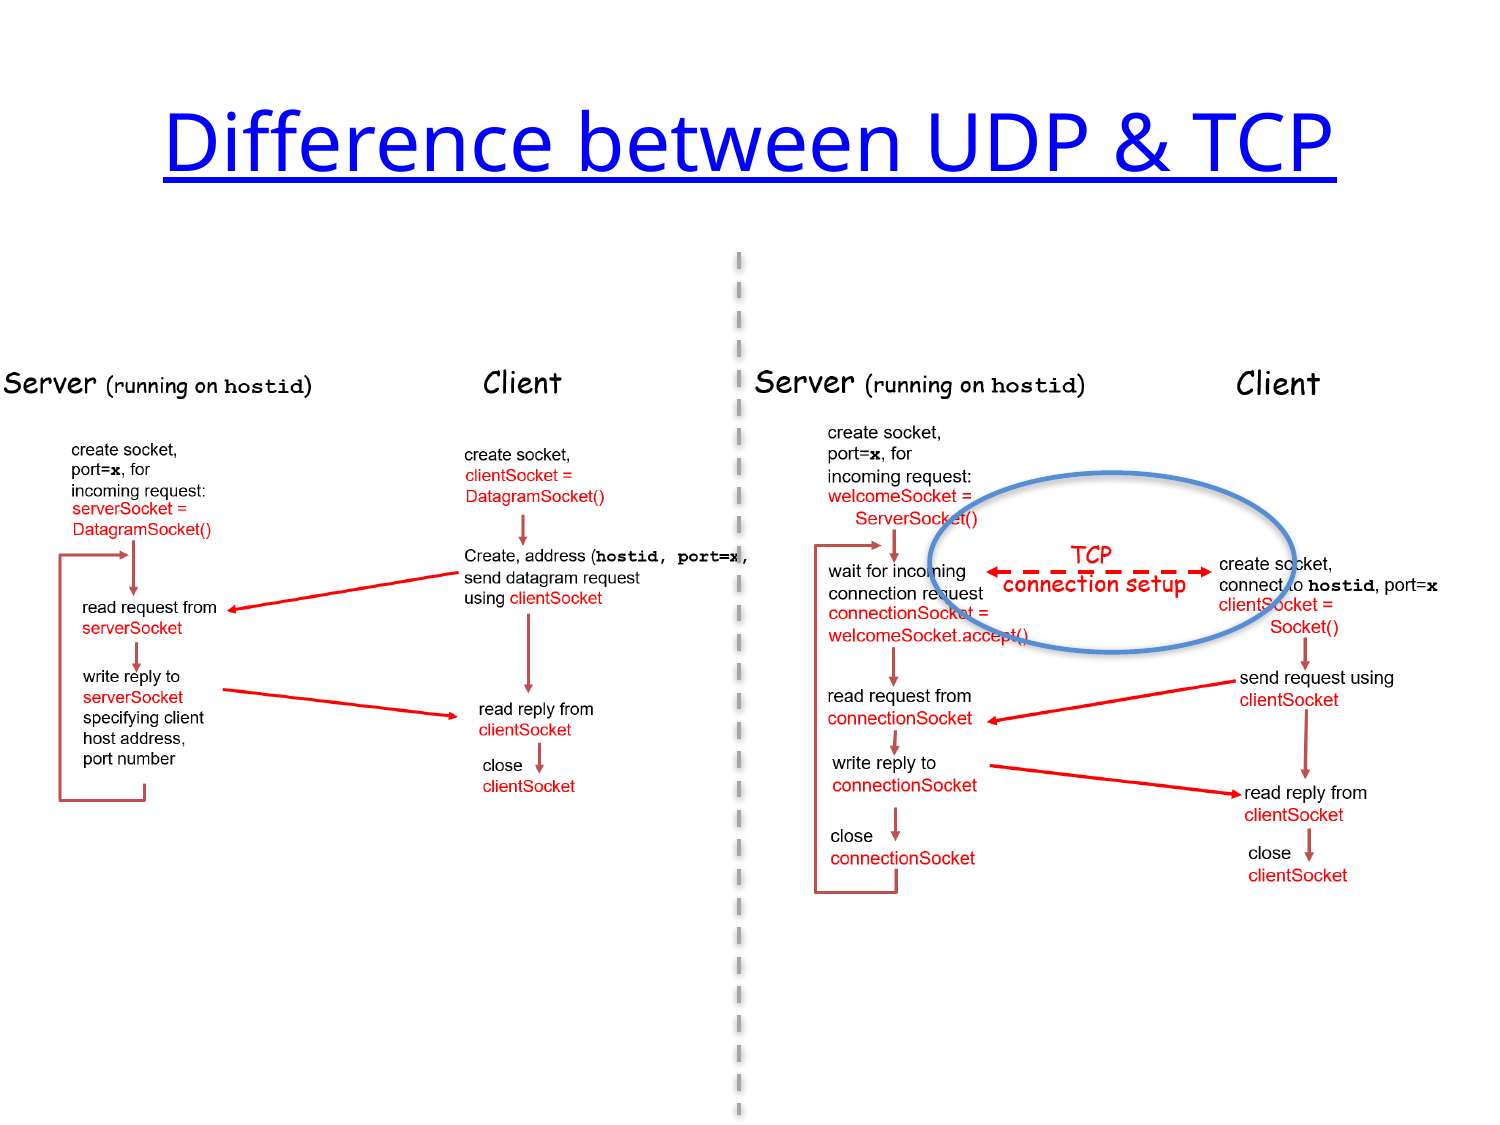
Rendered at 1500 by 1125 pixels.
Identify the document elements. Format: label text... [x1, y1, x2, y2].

title Difference between UDP & TCP [75, 45, 1425, 233]
picture [740, 362, 1439, 897]
picture [0, 362, 739, 816]
